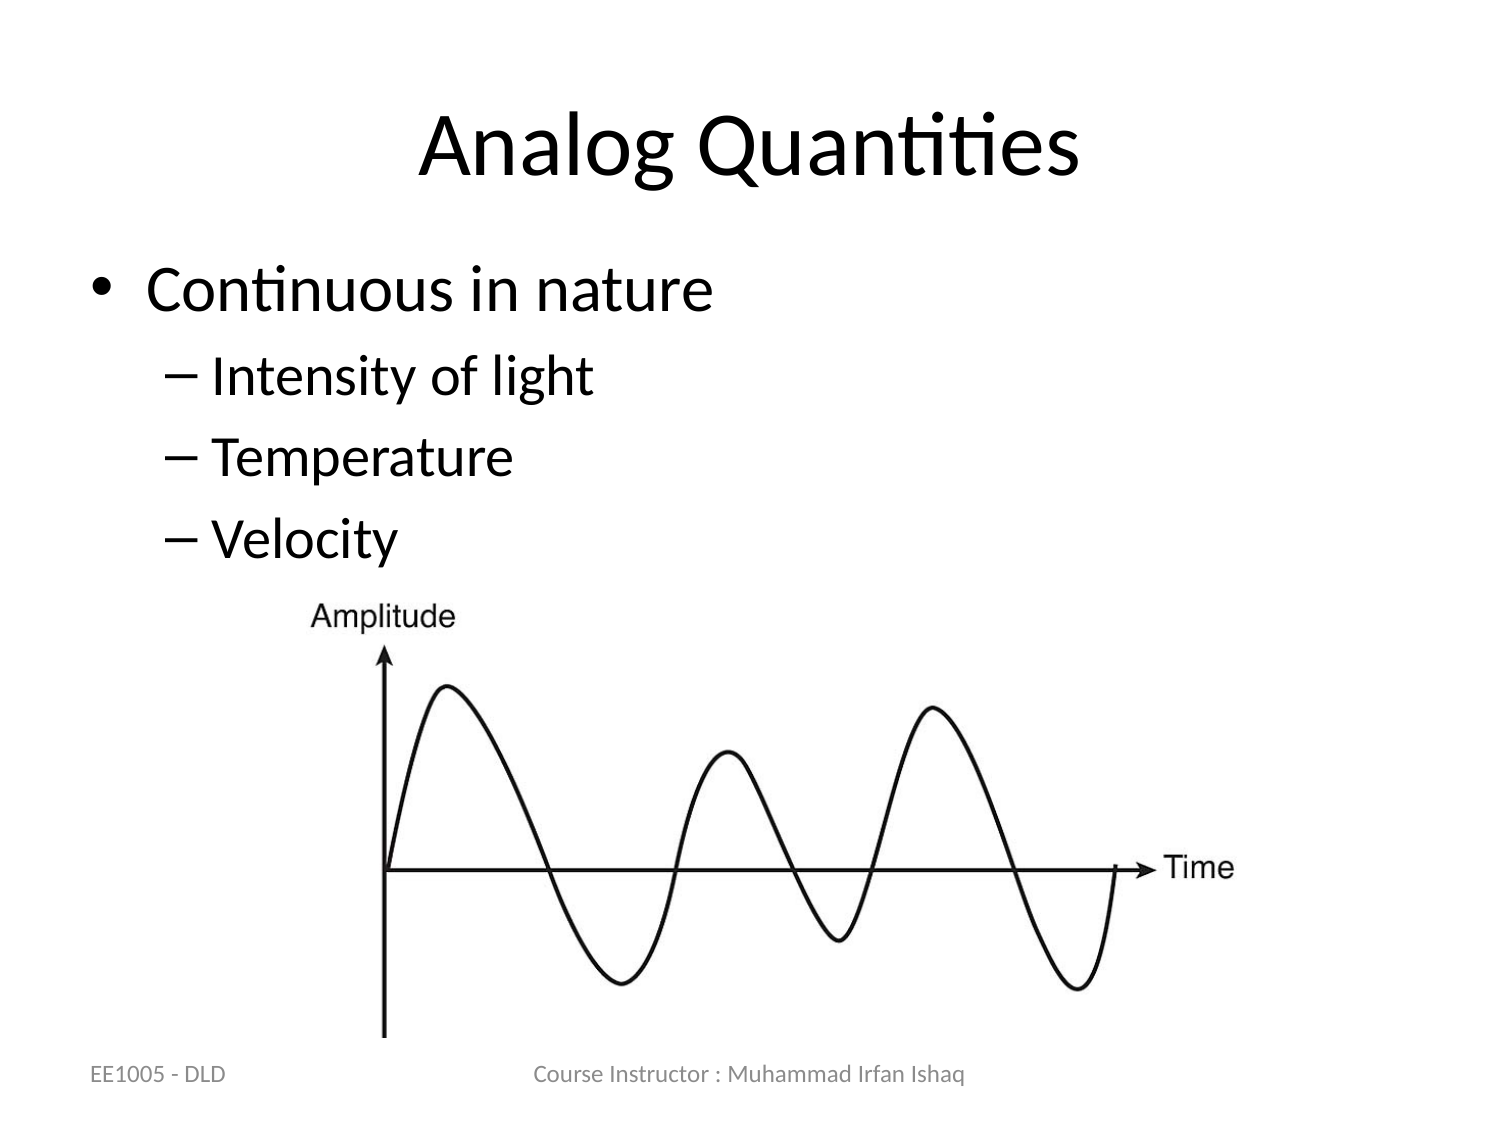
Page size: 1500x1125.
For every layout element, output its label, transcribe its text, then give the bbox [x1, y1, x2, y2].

list Continuous in nature Intensity of light Temperature Velocity [75, 237, 1425, 980]
picture [199, 596, 1245, 1038]
title Analog Quantities [75, 45, 1425, 233]
slide_number EE1005 - DLD [75, 1042, 425, 1103]
footer Course Instructor : Muhammad Irfan Ishaq [512, 1047, 988, 1103]
